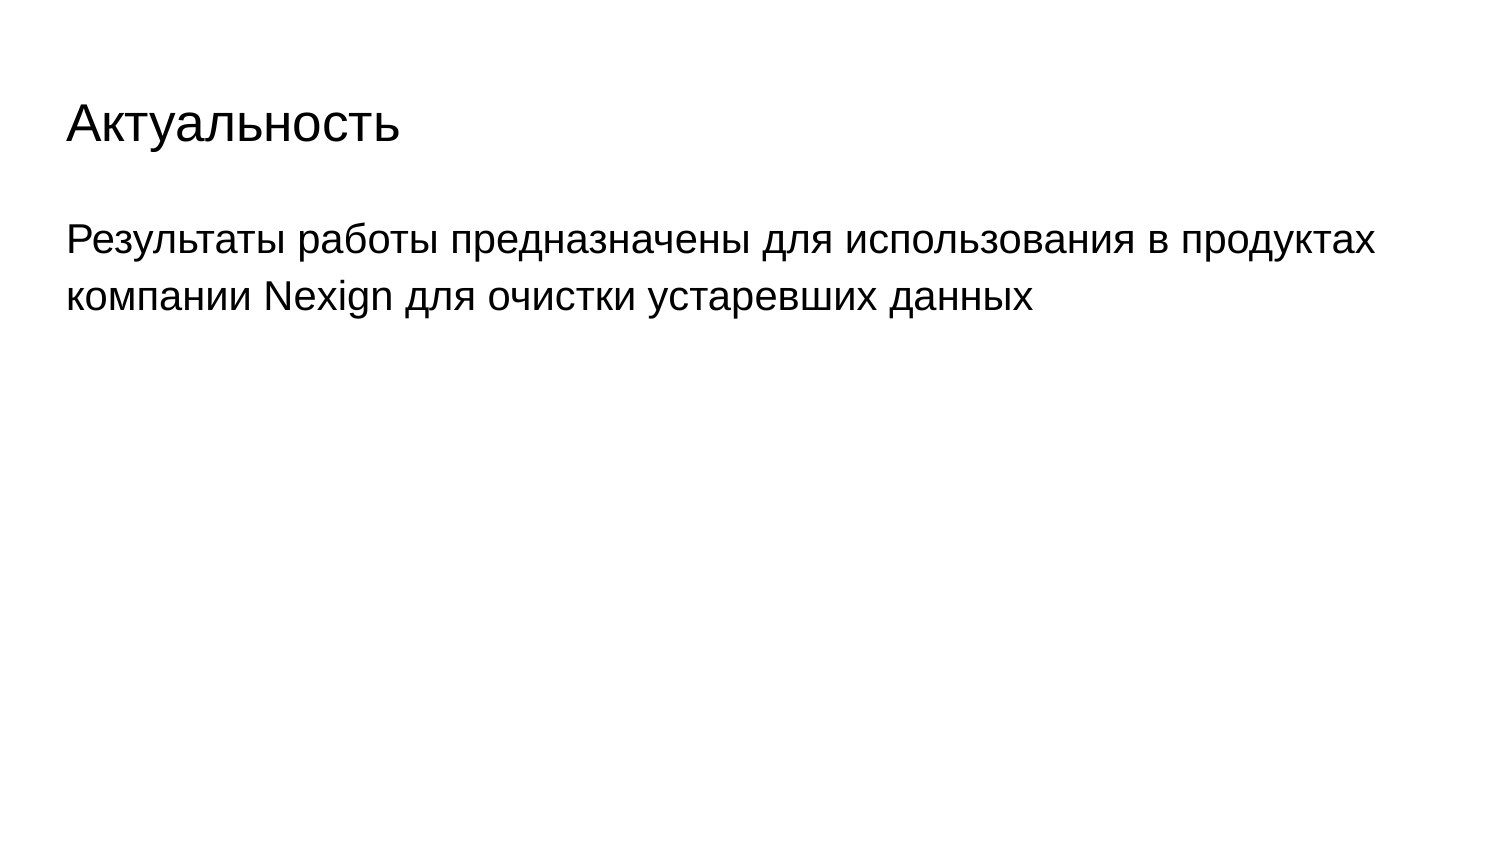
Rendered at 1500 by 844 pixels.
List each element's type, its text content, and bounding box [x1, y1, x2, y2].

list Результаты работы предназначены для использования в продуктах компании Nexign для очистки устаревших данных [51, 189, 1449, 750]
title Актуальность [51, 72, 1449, 167]
